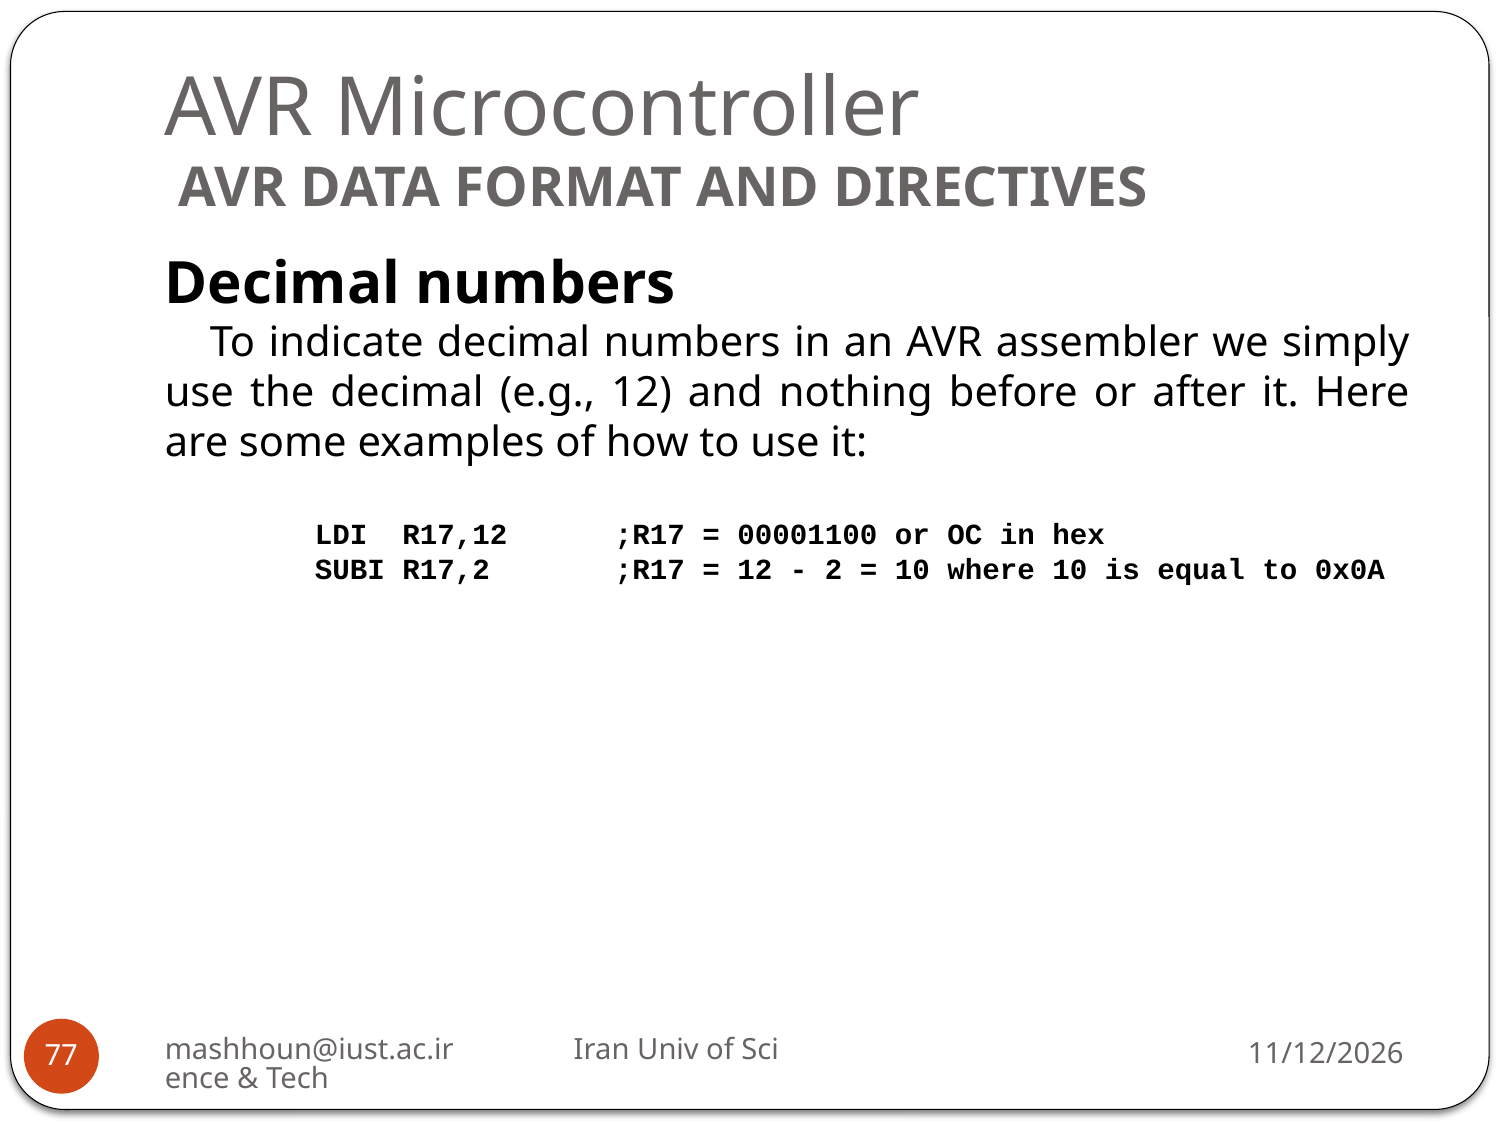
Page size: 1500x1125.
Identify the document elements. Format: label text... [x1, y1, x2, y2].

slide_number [1012, 1015, 1419, 1094]
list Decimal numbers To indicate decimal numbers in an AVR assembler we simply use the decimal (e.g., 12) and nothing before or after it. Here are some examples of how to use it: LDI R17,12 ;R17 = 00001100 or OC in hex SUBI R17,2 ;R17 = 12 - 2 = 10 where 10 is equal to 0x0A [150, 237, 1425, 988]
title AVR Microcontroller AVR DATA FORMAT AND DIRECTIVES [150, 45, 1425, 233]
footer mashhoun@iust.ac.ir Iran Univ of Science & Tech [150, 1012, 800, 1088]
slide_number 77 [23, 1018, 99, 1094]
